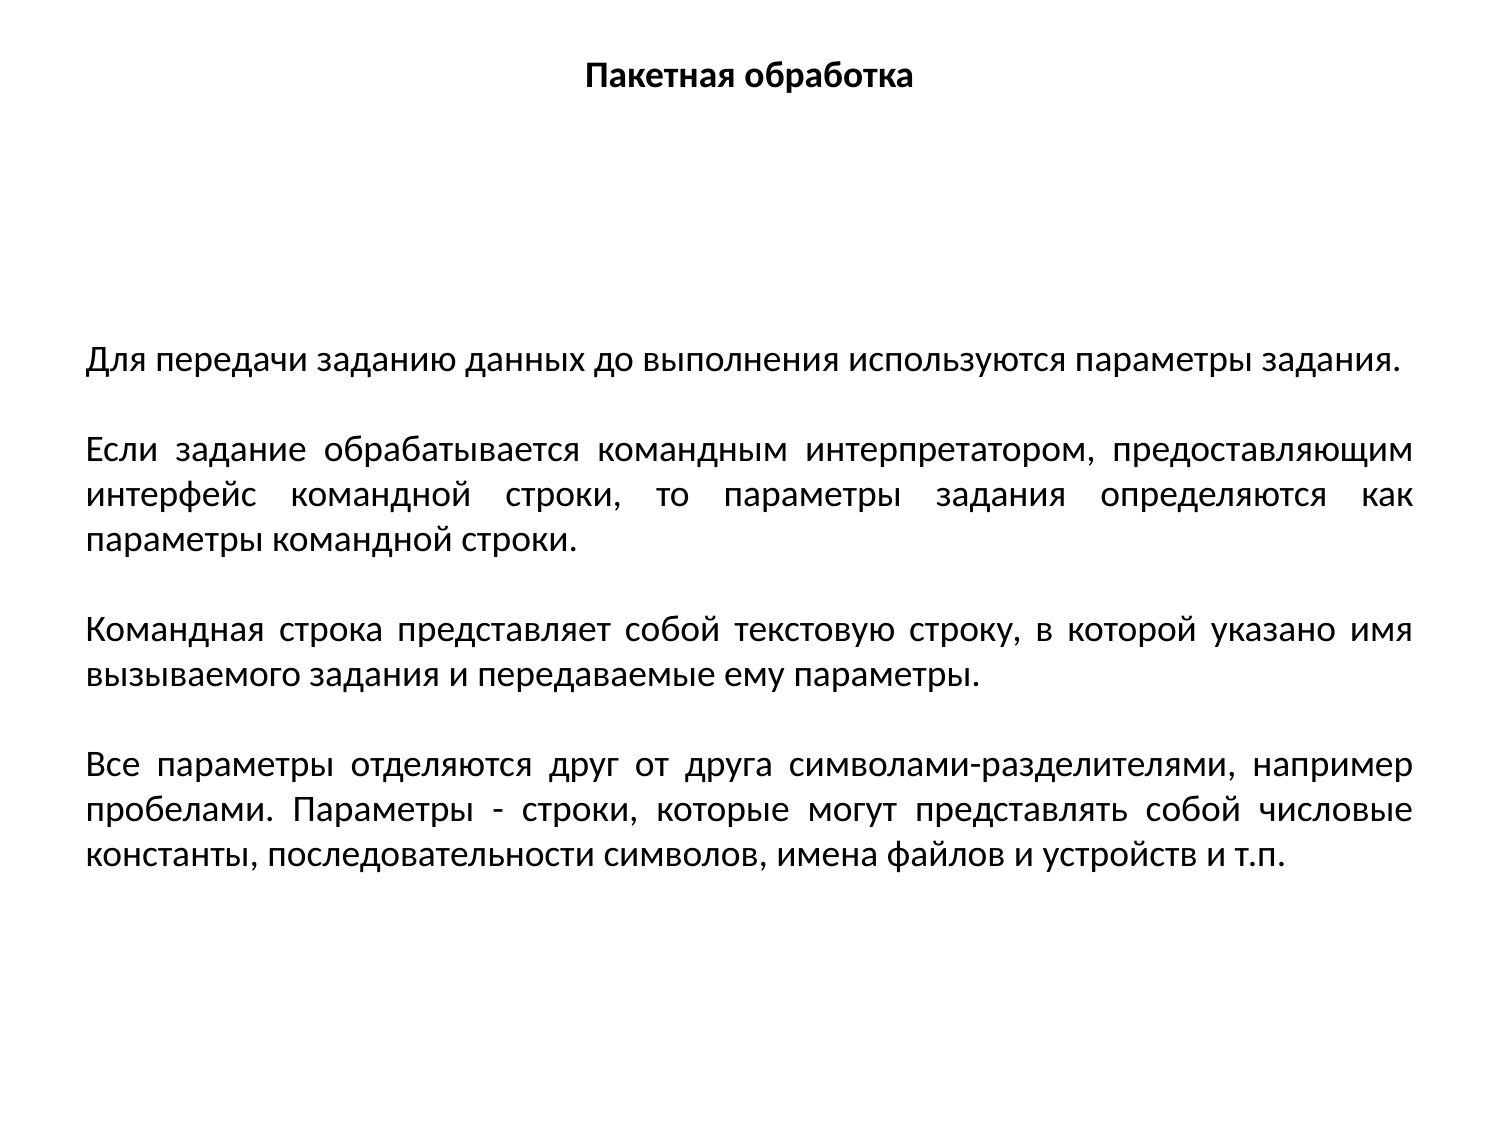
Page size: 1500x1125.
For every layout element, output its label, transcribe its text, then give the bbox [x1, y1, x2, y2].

text_box Для передачи заданию данных до выполнения используются параметры задания. Если задание обрабатывается командным интерпретатором, предоставляющим интерфейс командной строки, то параметры задания определяются как параметры командной строки. Командная строка представляет собой текстовую строку, в которой указано имя вызываемого задания и передаваемые ему параметры. Все параметры отделяются друг от друга символами-разделителями, например пробелами. Параметры - строки, которые могут представлять собой числовые константы, последовательности символов, имена файлов и устройств и т.п. [70, 326, 1430, 881]
text_box Пакетная обработка [41, 42, 1459, 103]
